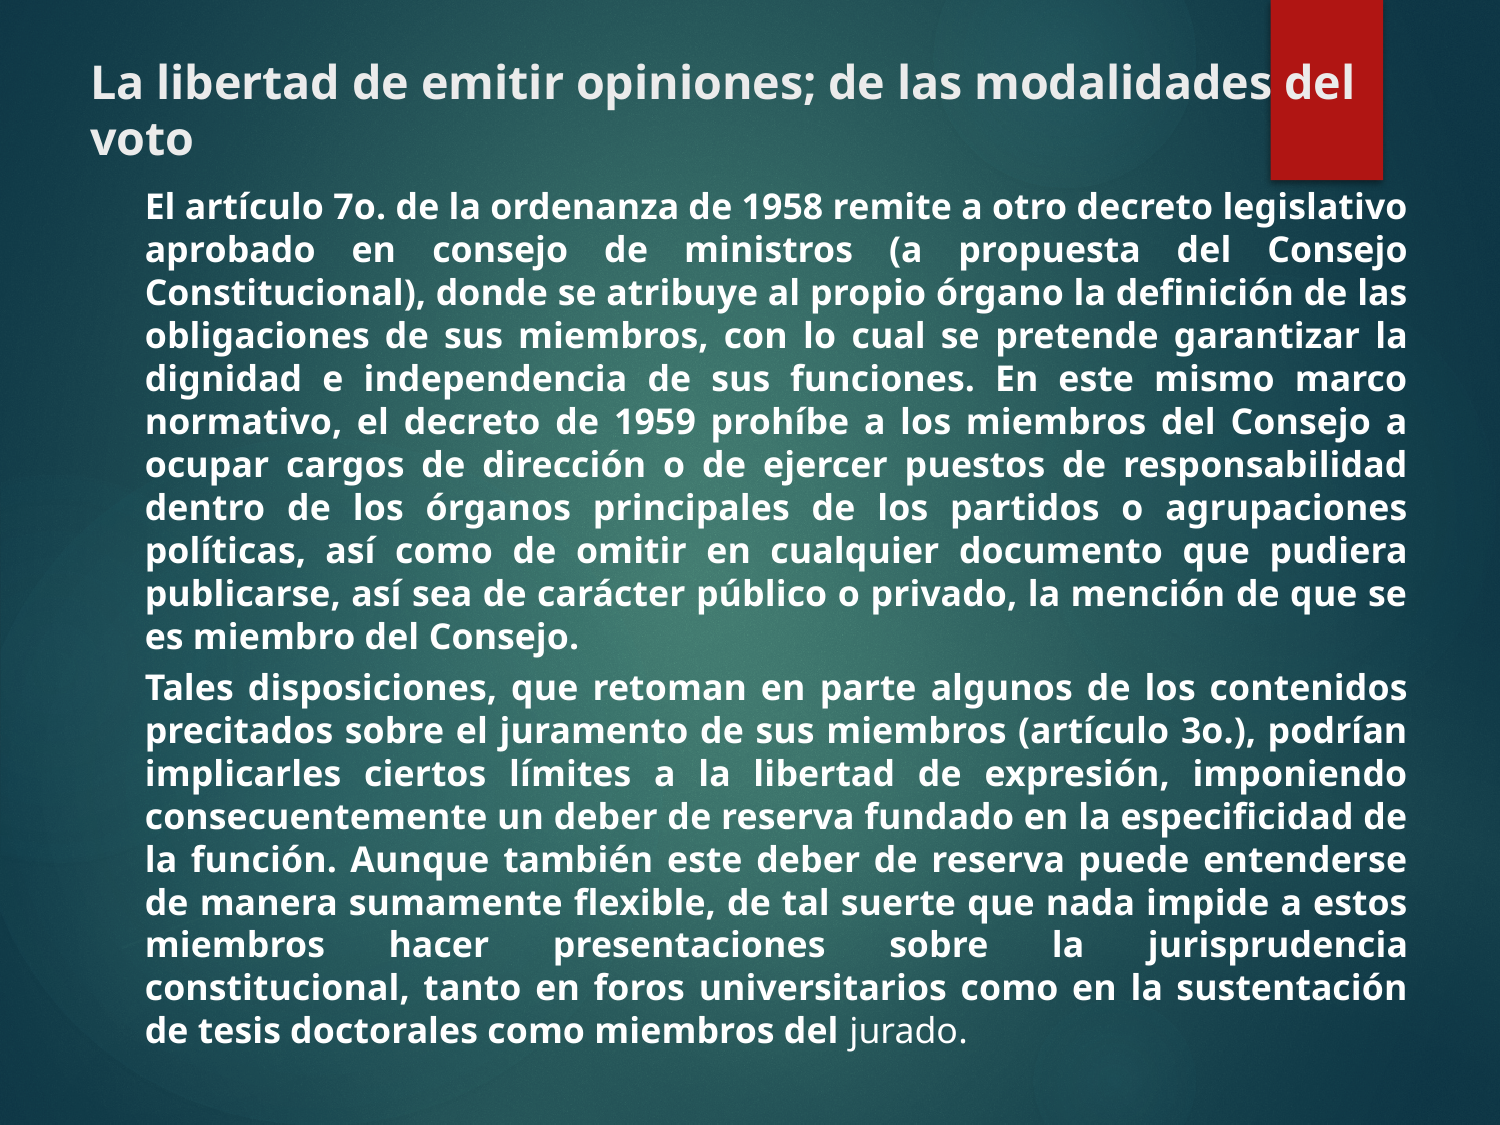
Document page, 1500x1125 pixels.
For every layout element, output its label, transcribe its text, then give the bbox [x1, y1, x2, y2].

list El artículo 7o. de la ordenanza de 1958 remite a otro decreto legislativo aprobado en consejo de ministros (a propuesta del Consejo Constitucional), donde se atribuye al propio órgano la definición de las obligaciones de sus miembros, con lo cual se pretende garantizar la dignidad e independencia de sus funciones. En este mismo marco normativo, el decreto de 1959 prohíbe a los miembros del Consejo a ocupar cargos de dirección o de ejercer puestos de responsabilidad dentro de los órganos principales de los partidos o agrupaciones políticas, así como de omitir en cualquier documento que pudiera publicarse, así sea de carácter público o privado, la mención de que se es miembro del Consejo. Tales disposiciones, que retoman en parte algunos de los contenidos precitados sobre el juramento de sus miembros (artículo 3o.), podrían implicarles ciertos límites a la libertad de expresión, imponiendo consecuentemente un deber de reserva fundado en la especificidad de la función. Aunque también este deber de reserva puede entenderse de manera sumamente flexible, de tal suerte que nada impide a estos miembros hacer presentaciones sobre la jurisprudencia constitucional, tanto en foros universitarios como en la sustentación de tesis doctorales como miembros del jurado. [75, 149, 1425, 1083]
title La libertad de emitir opiniones; de las modalidades del voto [75, 45, 1425, 149]
